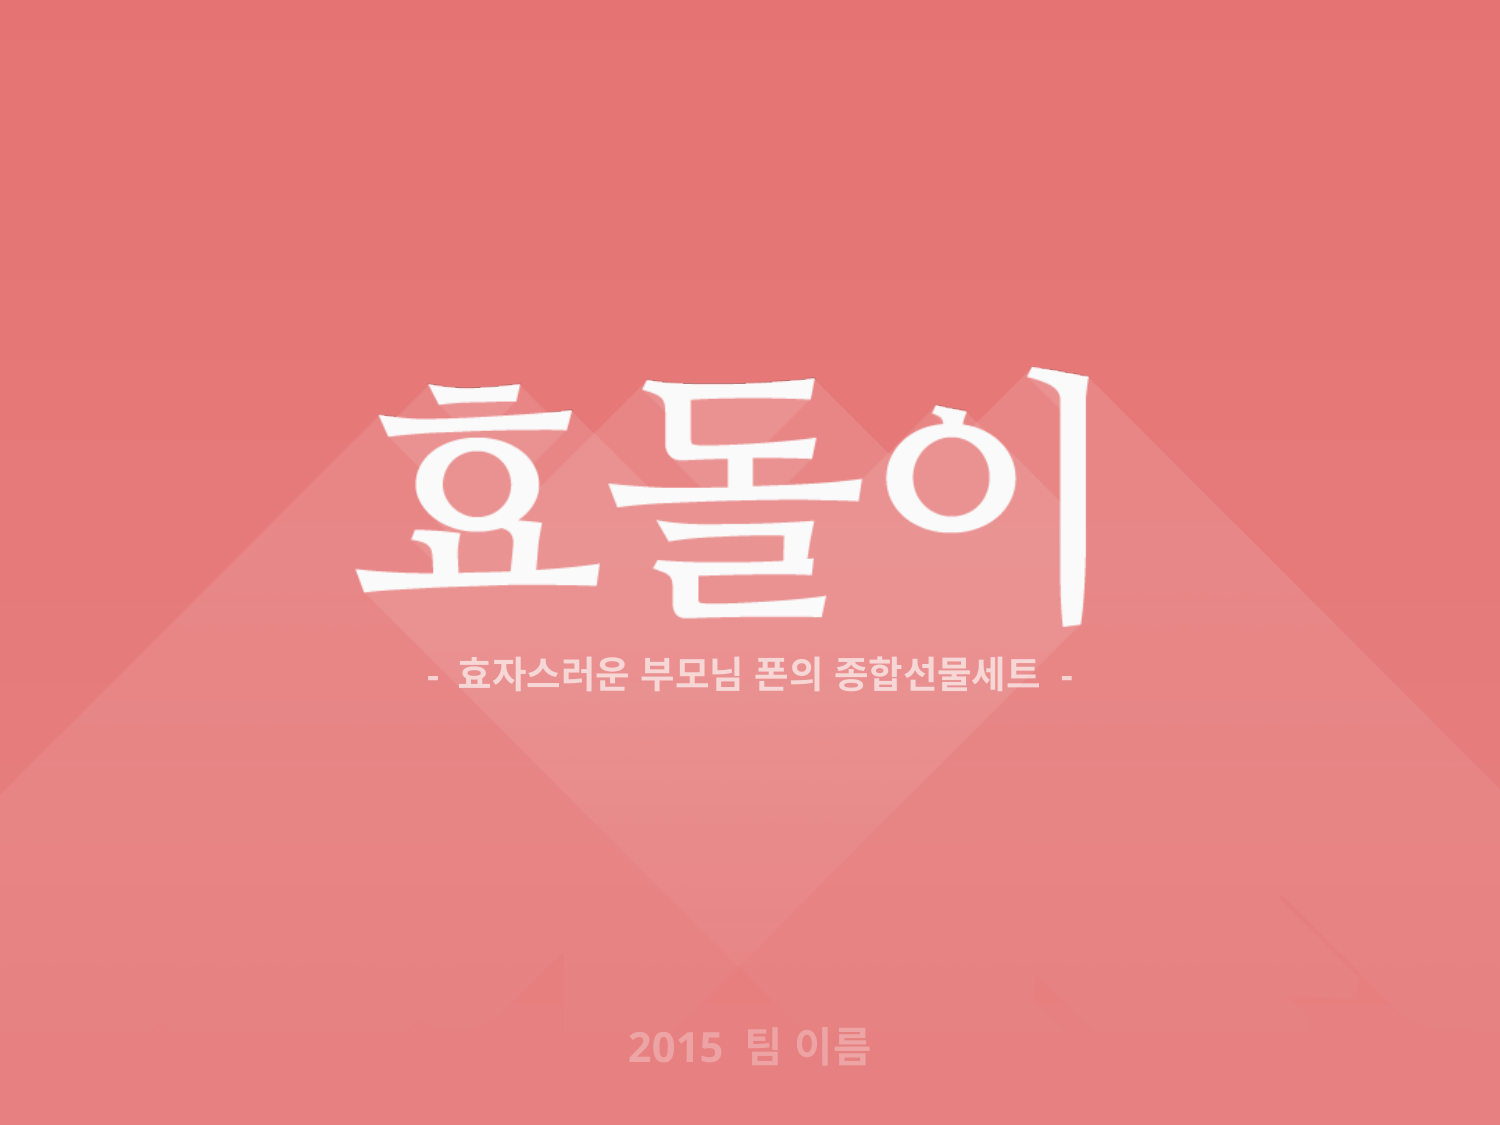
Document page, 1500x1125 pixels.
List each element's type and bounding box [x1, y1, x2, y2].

picture [0, 367, 1500, 1125]
